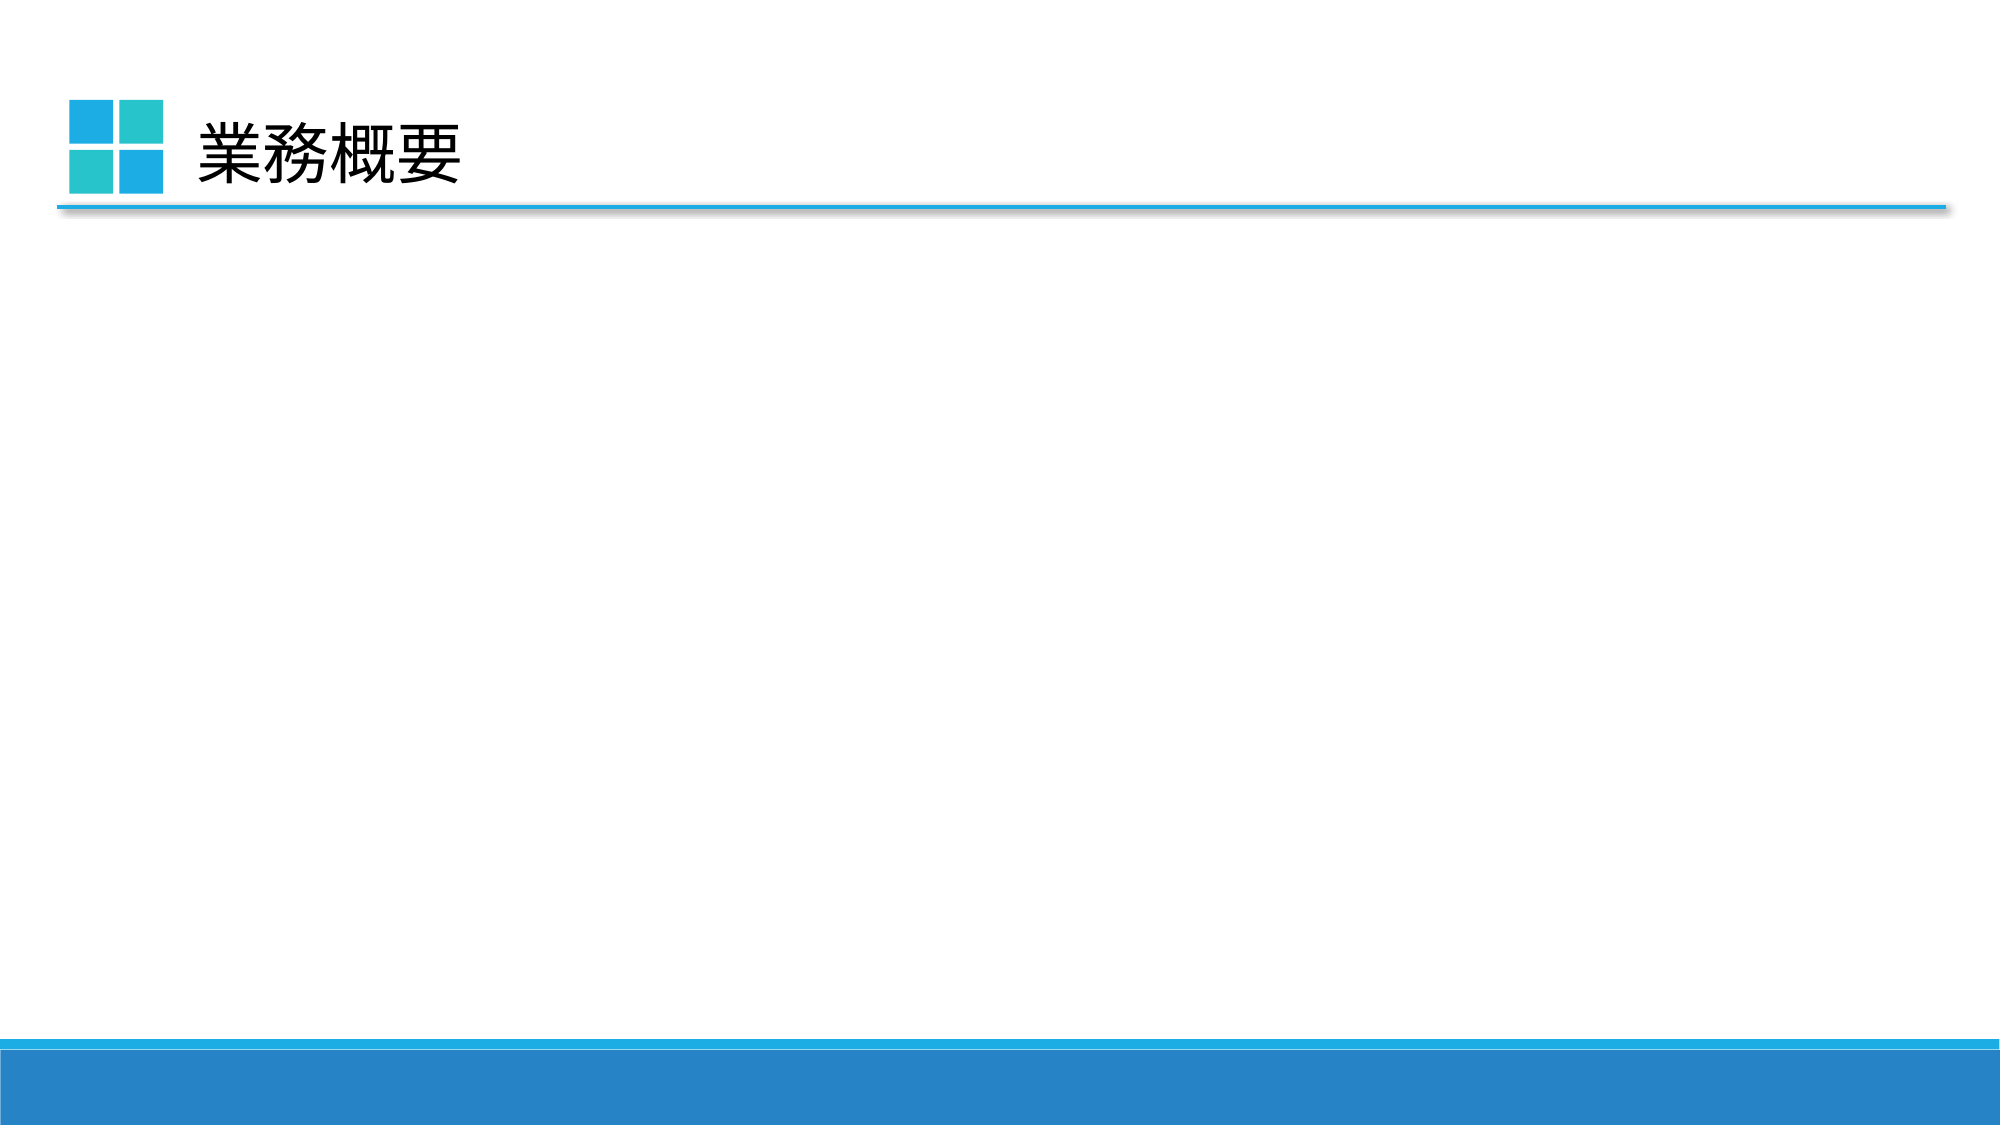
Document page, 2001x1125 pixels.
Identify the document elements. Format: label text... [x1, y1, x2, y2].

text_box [68, 99, 164, 195]
text_box 業務概要 [181, 104, 1946, 200]
